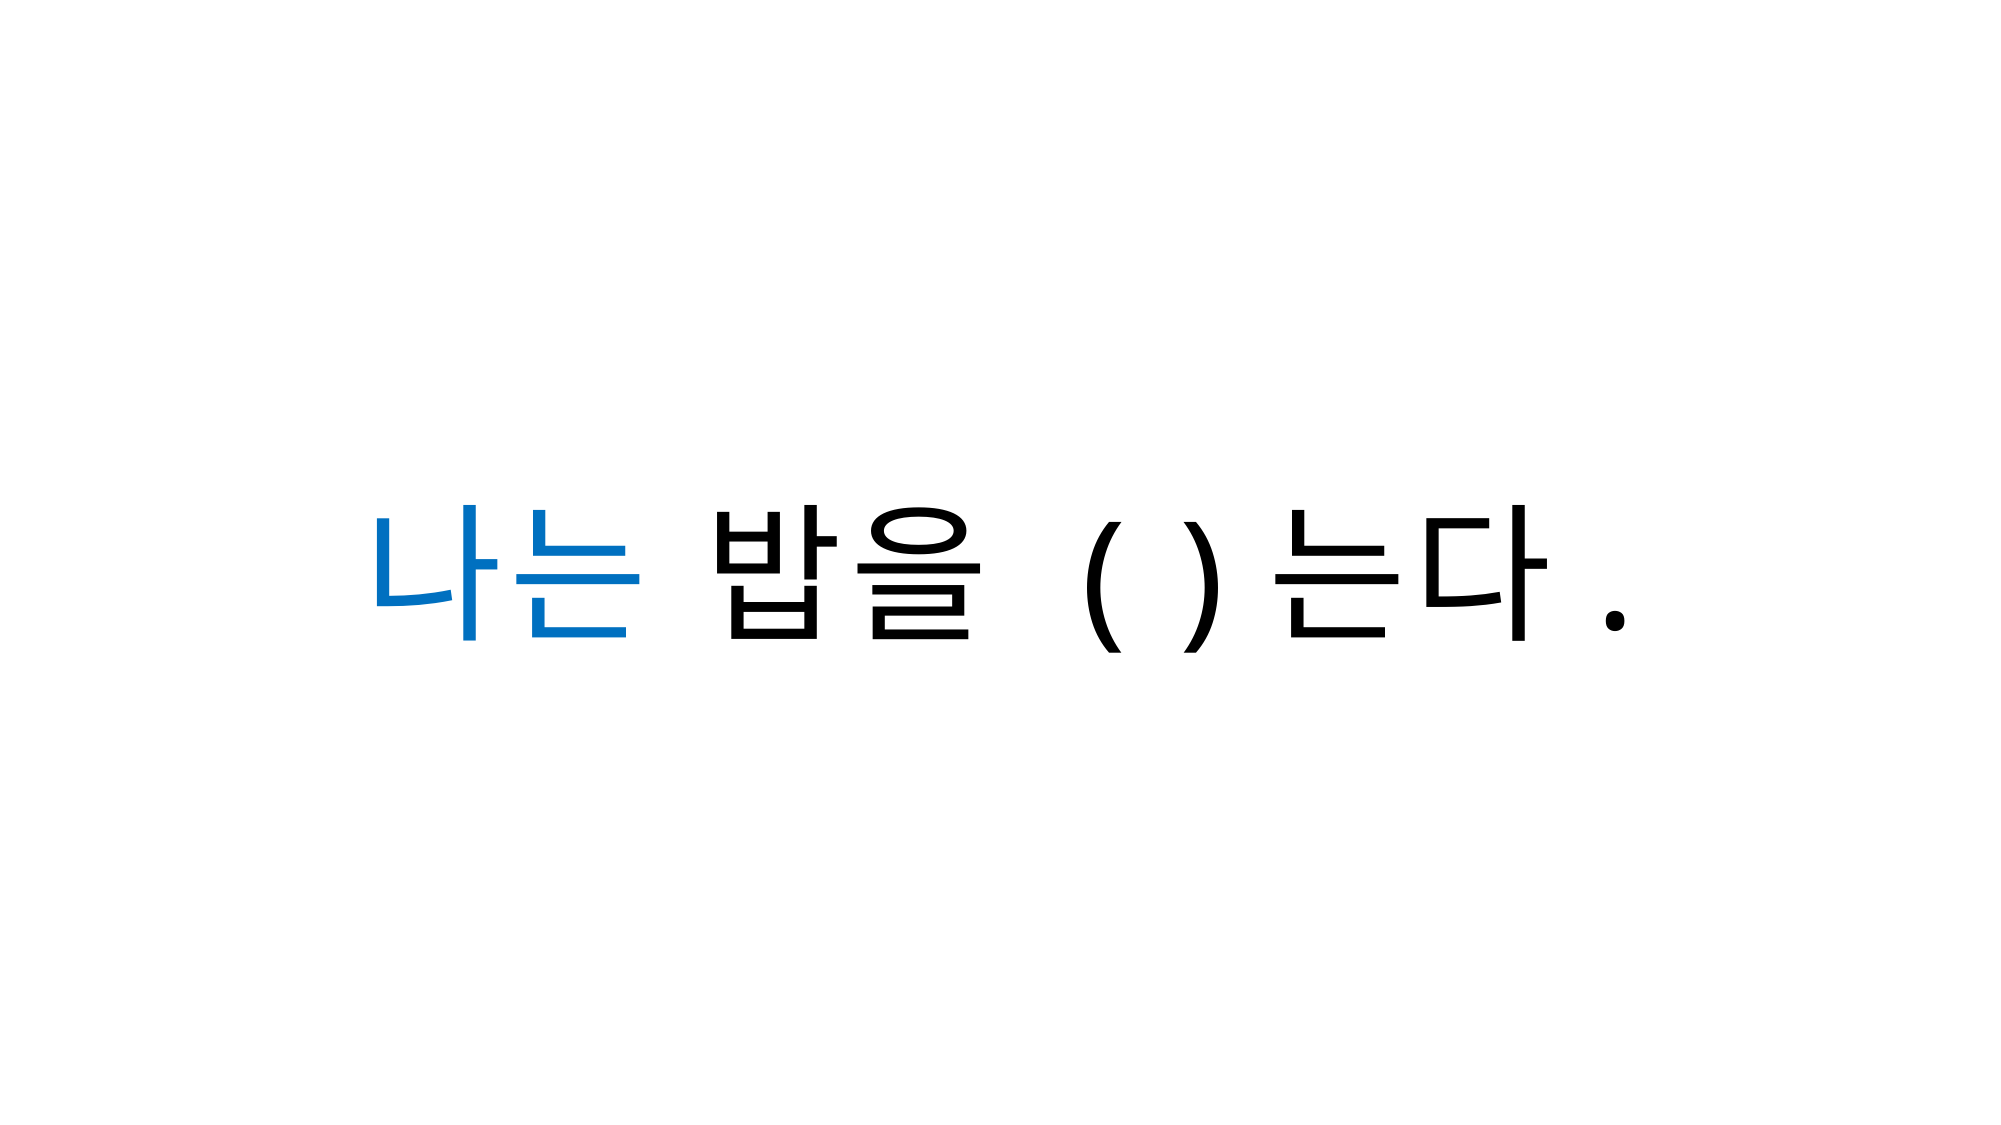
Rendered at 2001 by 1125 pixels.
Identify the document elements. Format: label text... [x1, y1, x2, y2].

title 나는 밥을 ( )는다. [316, 402, 1684, 664]
